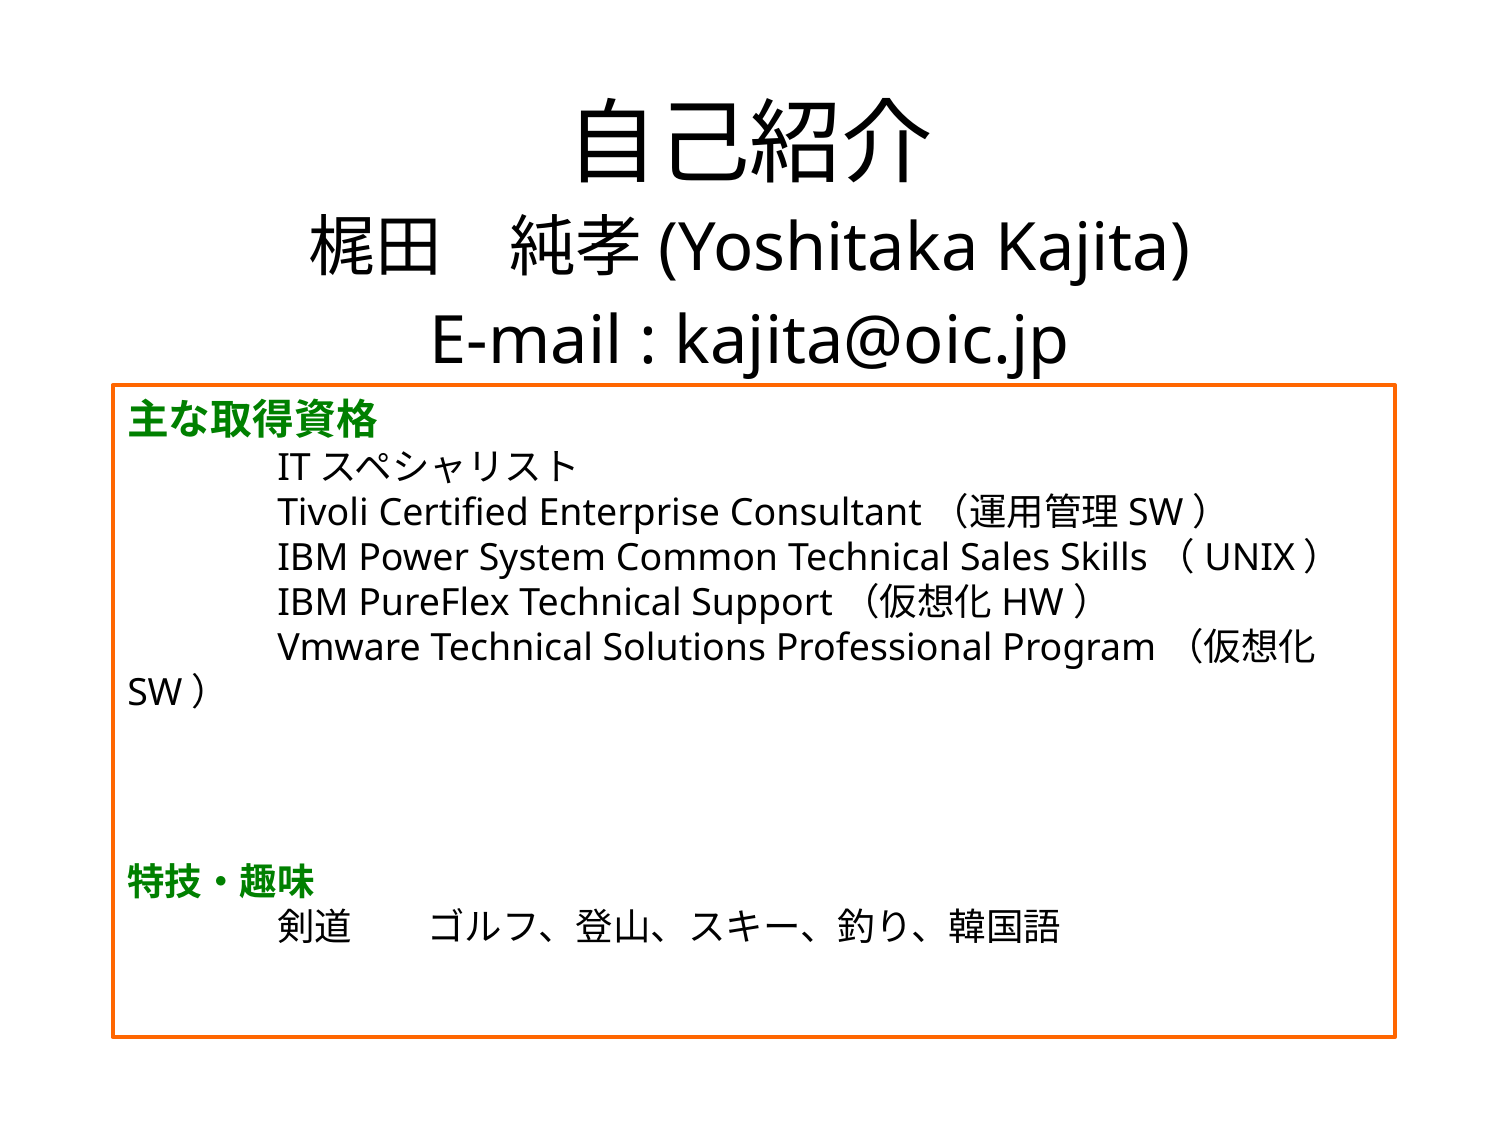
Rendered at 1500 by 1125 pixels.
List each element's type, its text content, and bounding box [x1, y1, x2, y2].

list 梶田 純孝(Yoshitaka Kajita) E-mail : kajita@oic.jp [75, 196, 1425, 939]
title 自己紹介 [75, 45, 1425, 196]
text_box 主な取得資格 ITスペシャリスト Tivoli Certified Enterprise Consultant（運用管理SW） IBM Power System Common Technical Sales Skills（UNIX） IBM PureFlex Technical Support（仮想化HW） Vmware Technical Solutions Professional Program（仮想化SW） 特技・趣味 剣道 ゴルフ、登山、スキー、釣り、韓国語 [111, 383, 1397, 1039]
